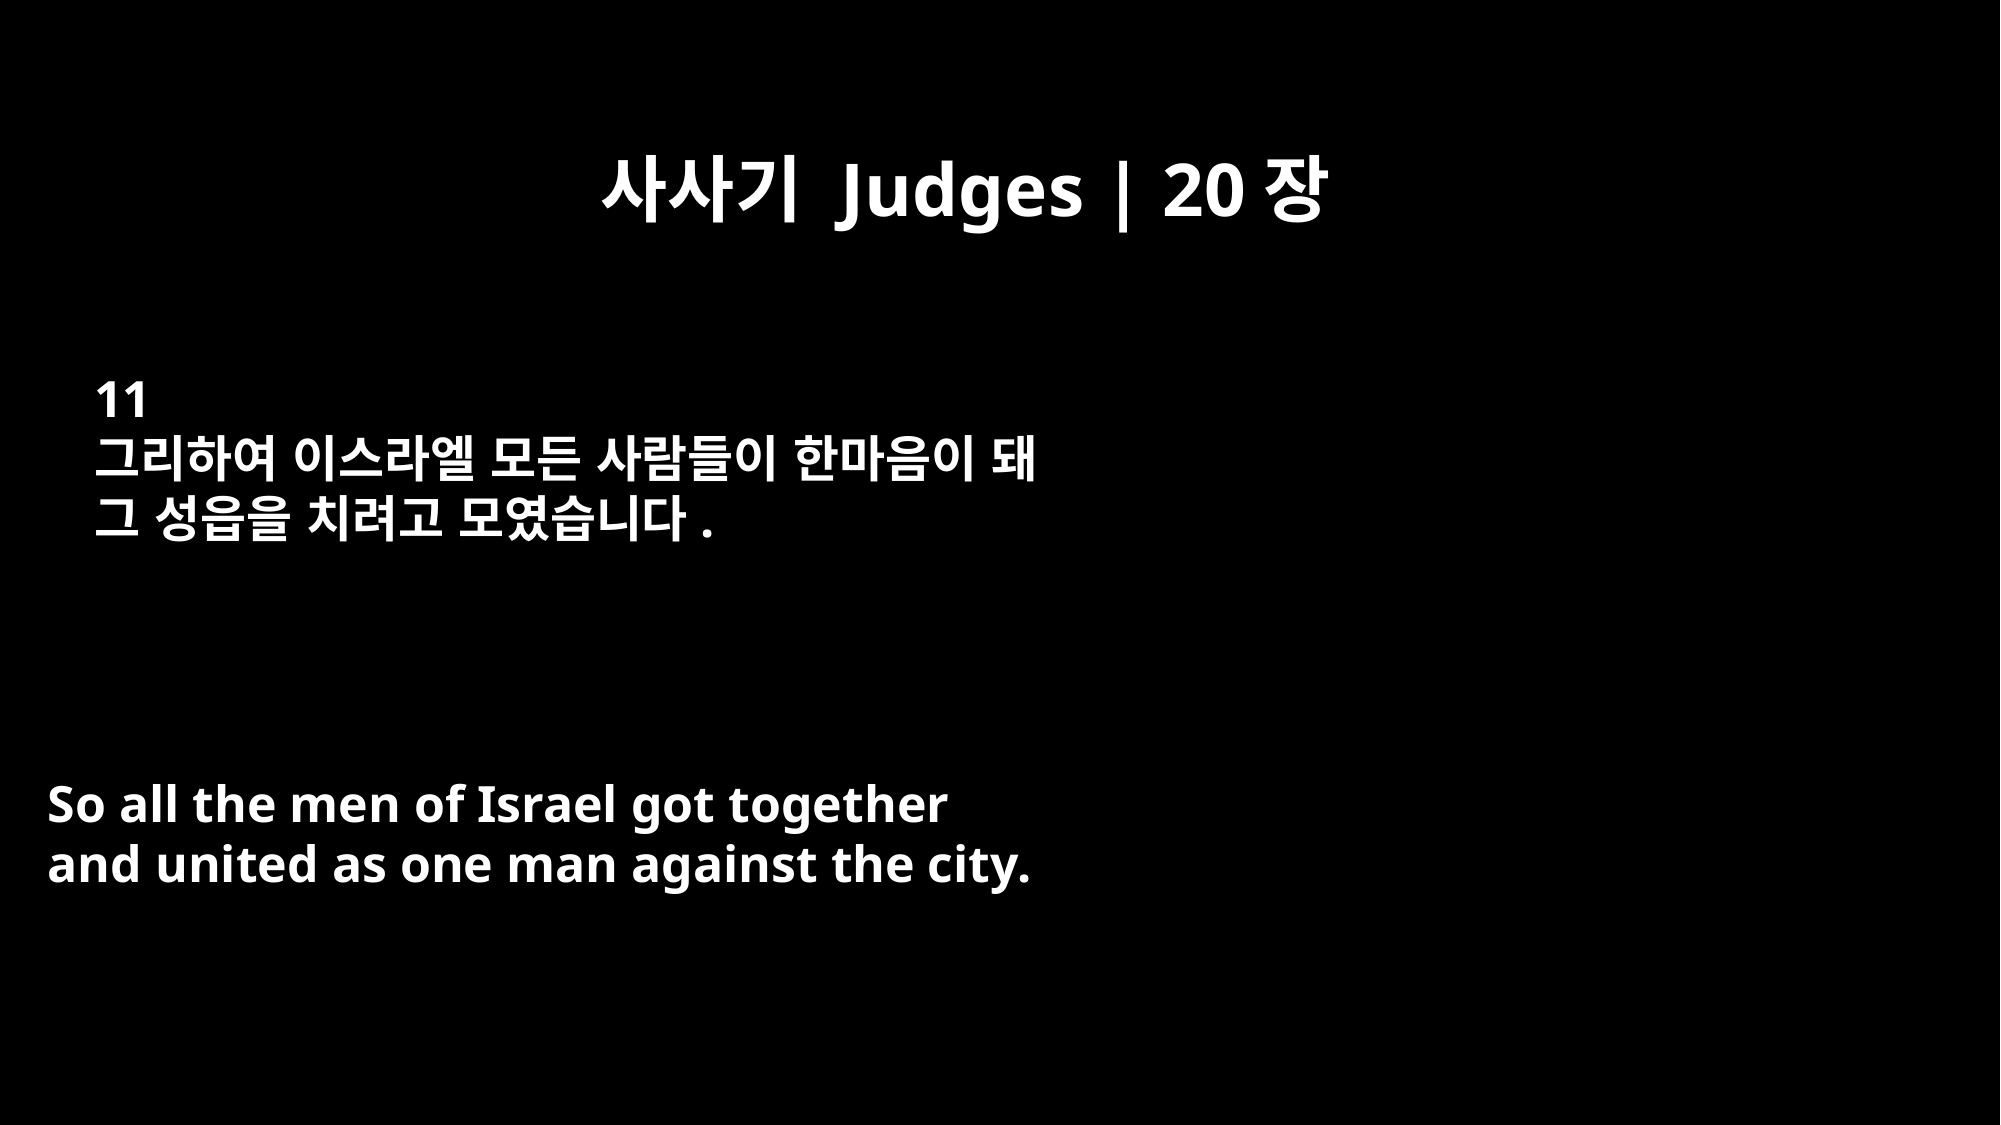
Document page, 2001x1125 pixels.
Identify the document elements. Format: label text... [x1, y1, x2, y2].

text_box 사사기 Judges | 20장 [585, 136, 1347, 239]
text_box 11 그리하여 이스라엘 모든 사람들이 한마음이 돼 그 성읍을 치려고 모였습니다. [79, 359, 1054, 555]
text_box So all the men of Israel got together and united as one man against the city. [32, 764, 1047, 900]
